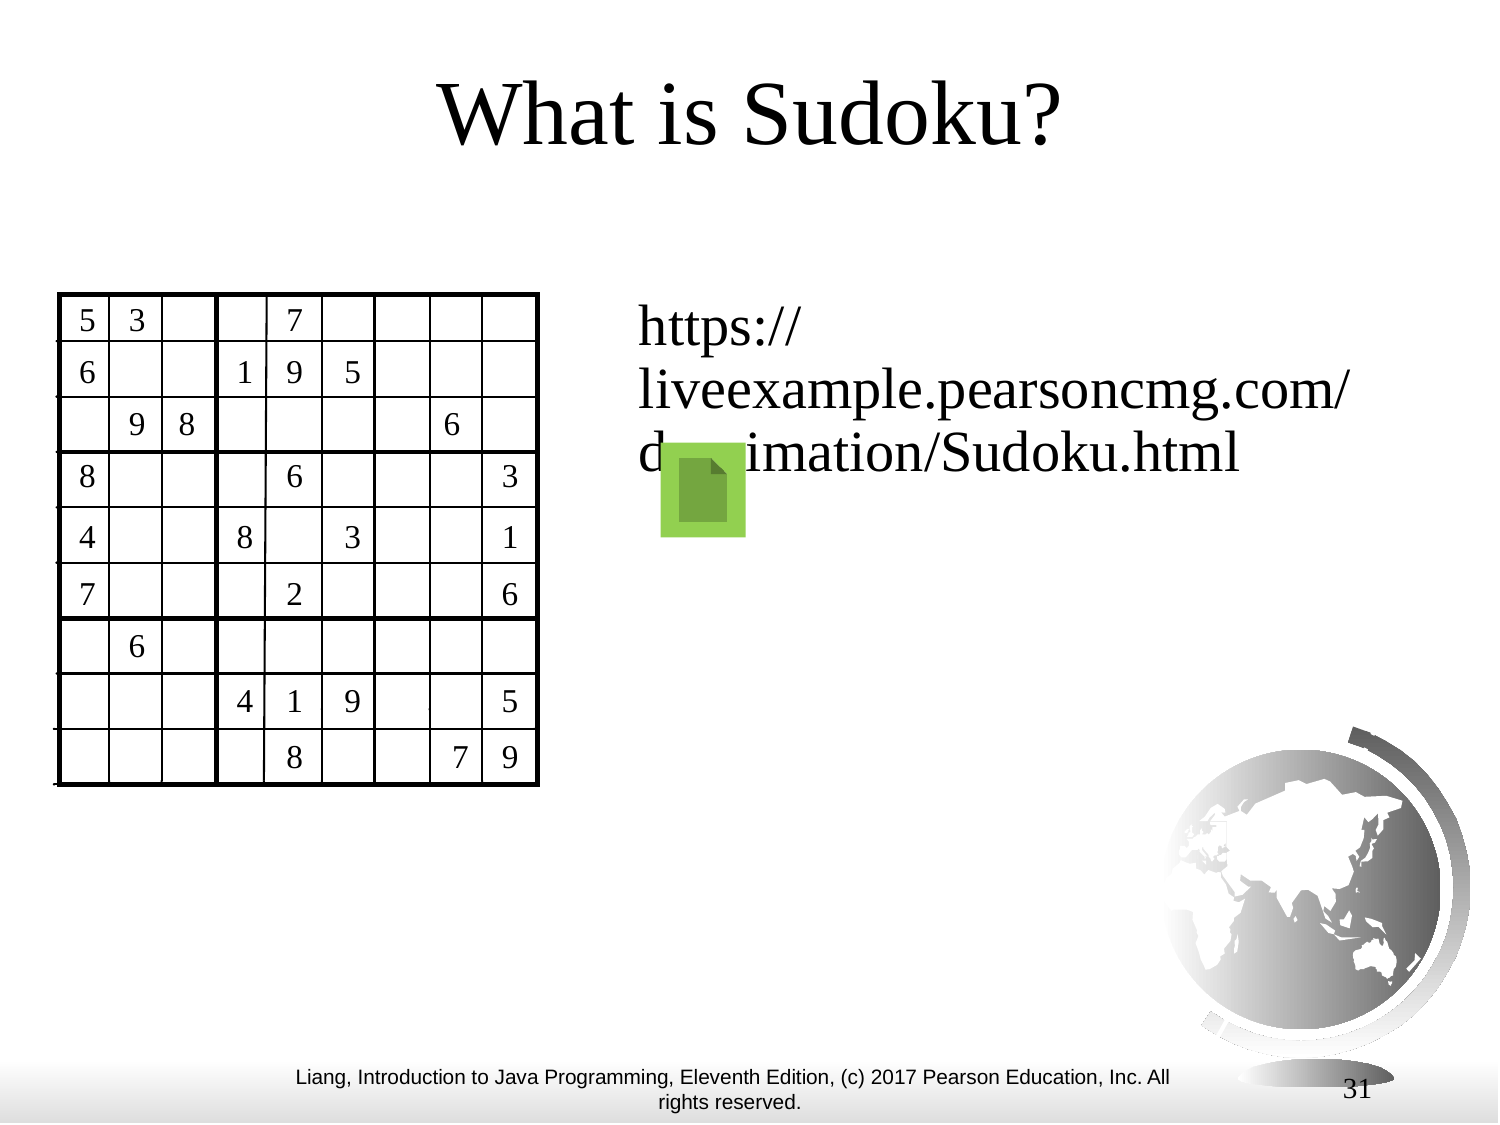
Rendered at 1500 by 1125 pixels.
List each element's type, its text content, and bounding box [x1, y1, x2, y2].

text_box [660, 442, 746, 538]
text_box https://liveexample.pearsoncmg.com/dsanimation/Sudoku.html [623, 287, 1469, 459]
title What is Sudoku? [112, 37, 1388, 179]
slide_number 31 [1074, 1049, 1388, 1125]
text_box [31, 266, 566, 809]
